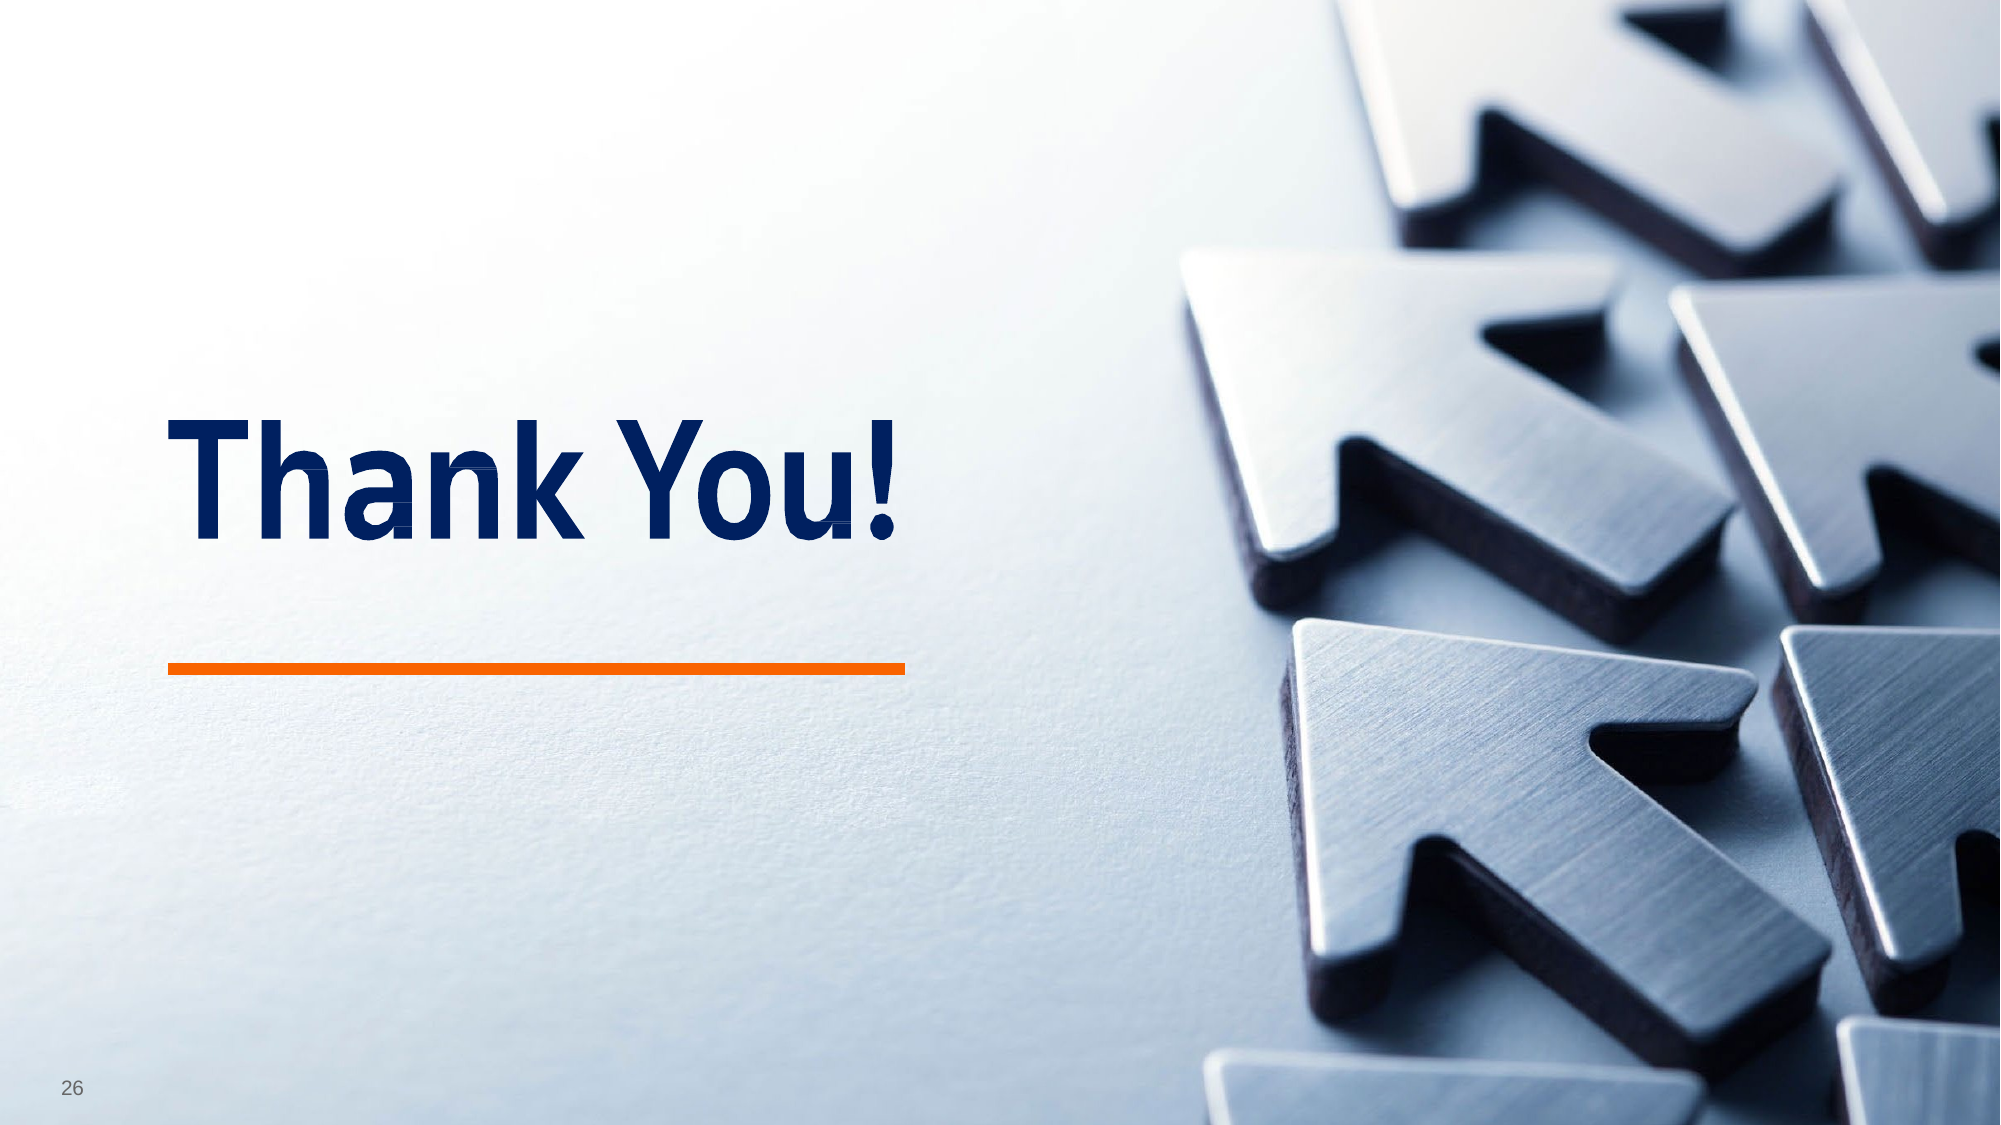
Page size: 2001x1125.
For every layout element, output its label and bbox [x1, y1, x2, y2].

text_box [168, 419, 906, 669]
text_box [0, 0, 2000, 1125]
